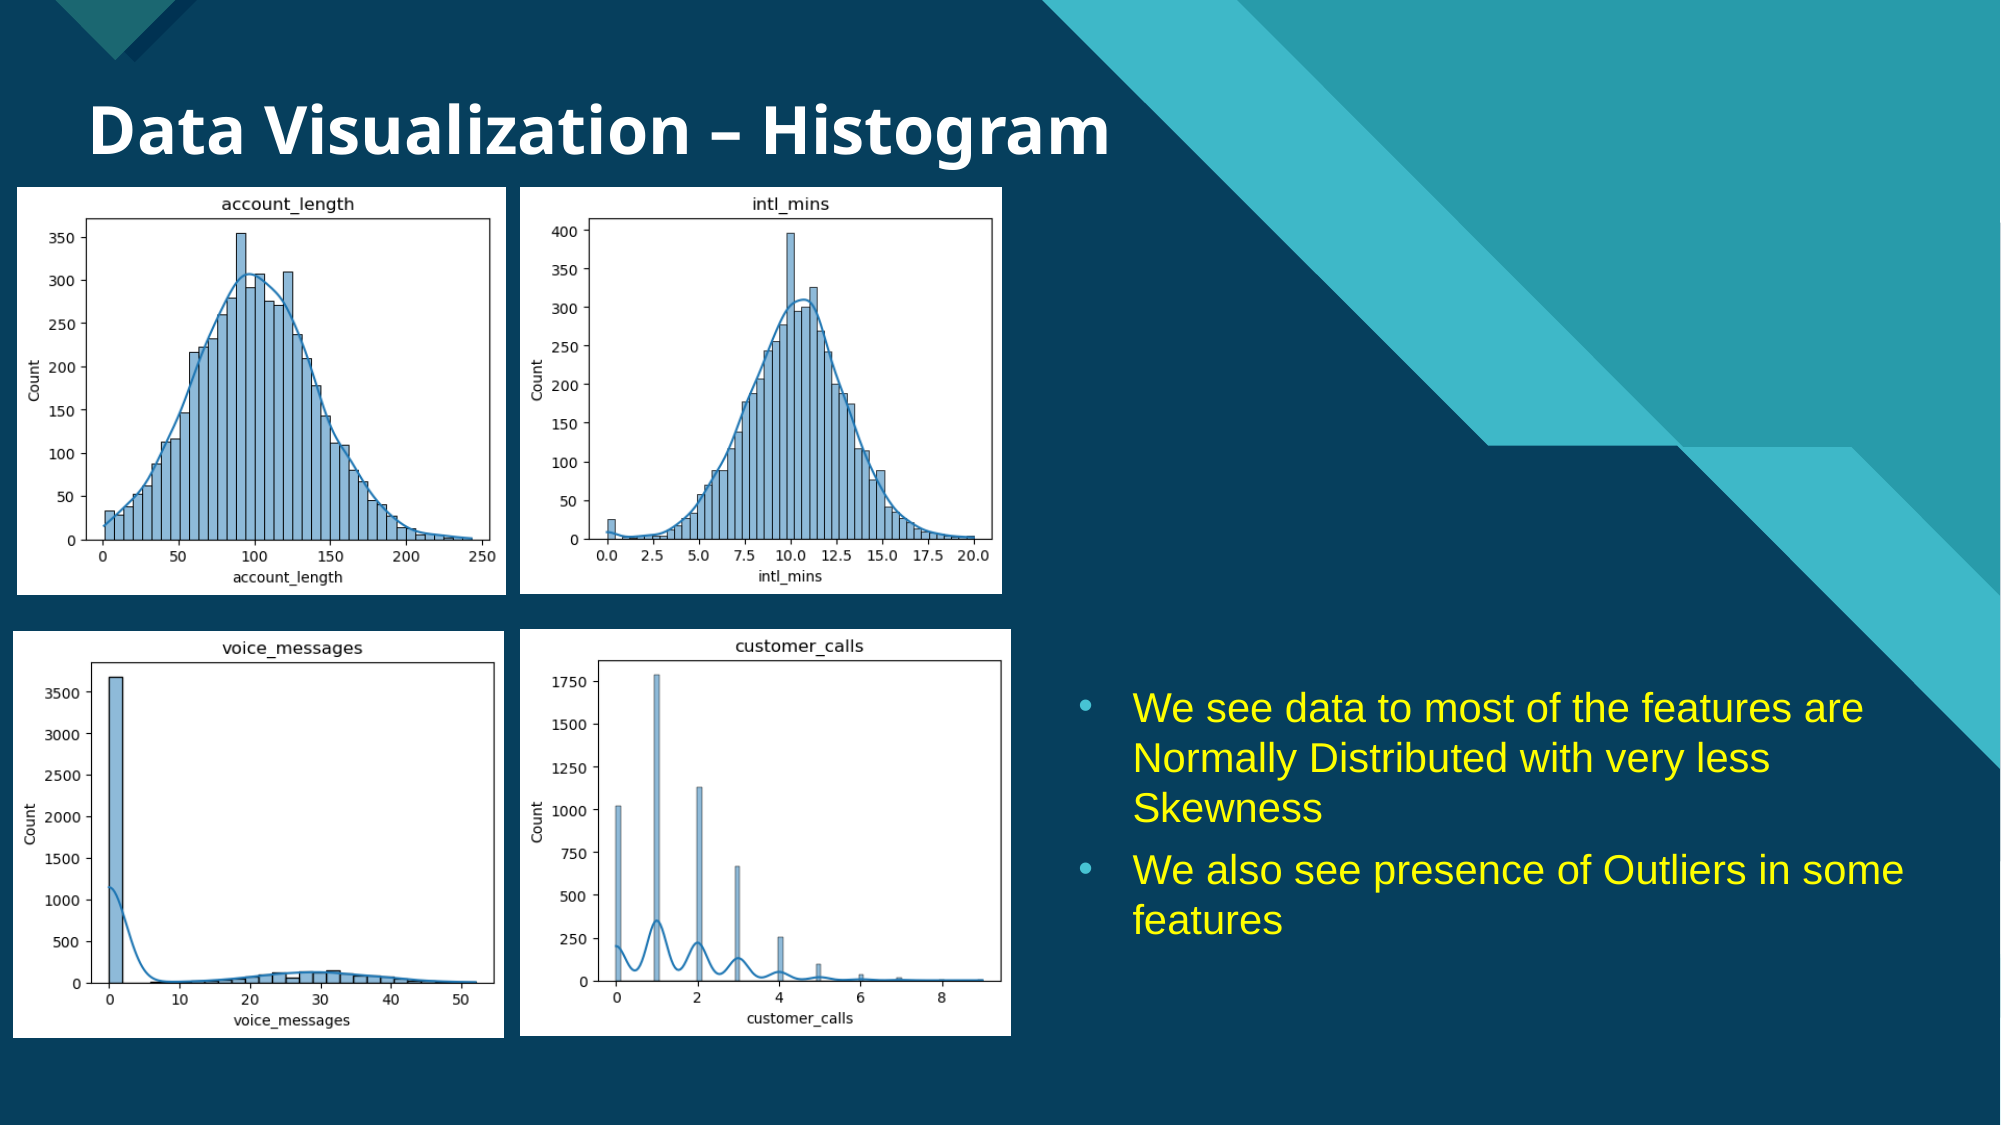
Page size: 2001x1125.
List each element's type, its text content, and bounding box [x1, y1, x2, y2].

picture [521, 188, 1001, 593]
picture [521, 630, 1010, 1035]
picture [18, 188, 505, 594]
list We see data to most of the features are Normally Distributed with very less Skewness We also see presence of Outliers in some features [1042, 672, 1935, 975]
picture [14, 632, 503, 1037]
title Data Visualization – Histogram [72, 89, 1913, 177]
